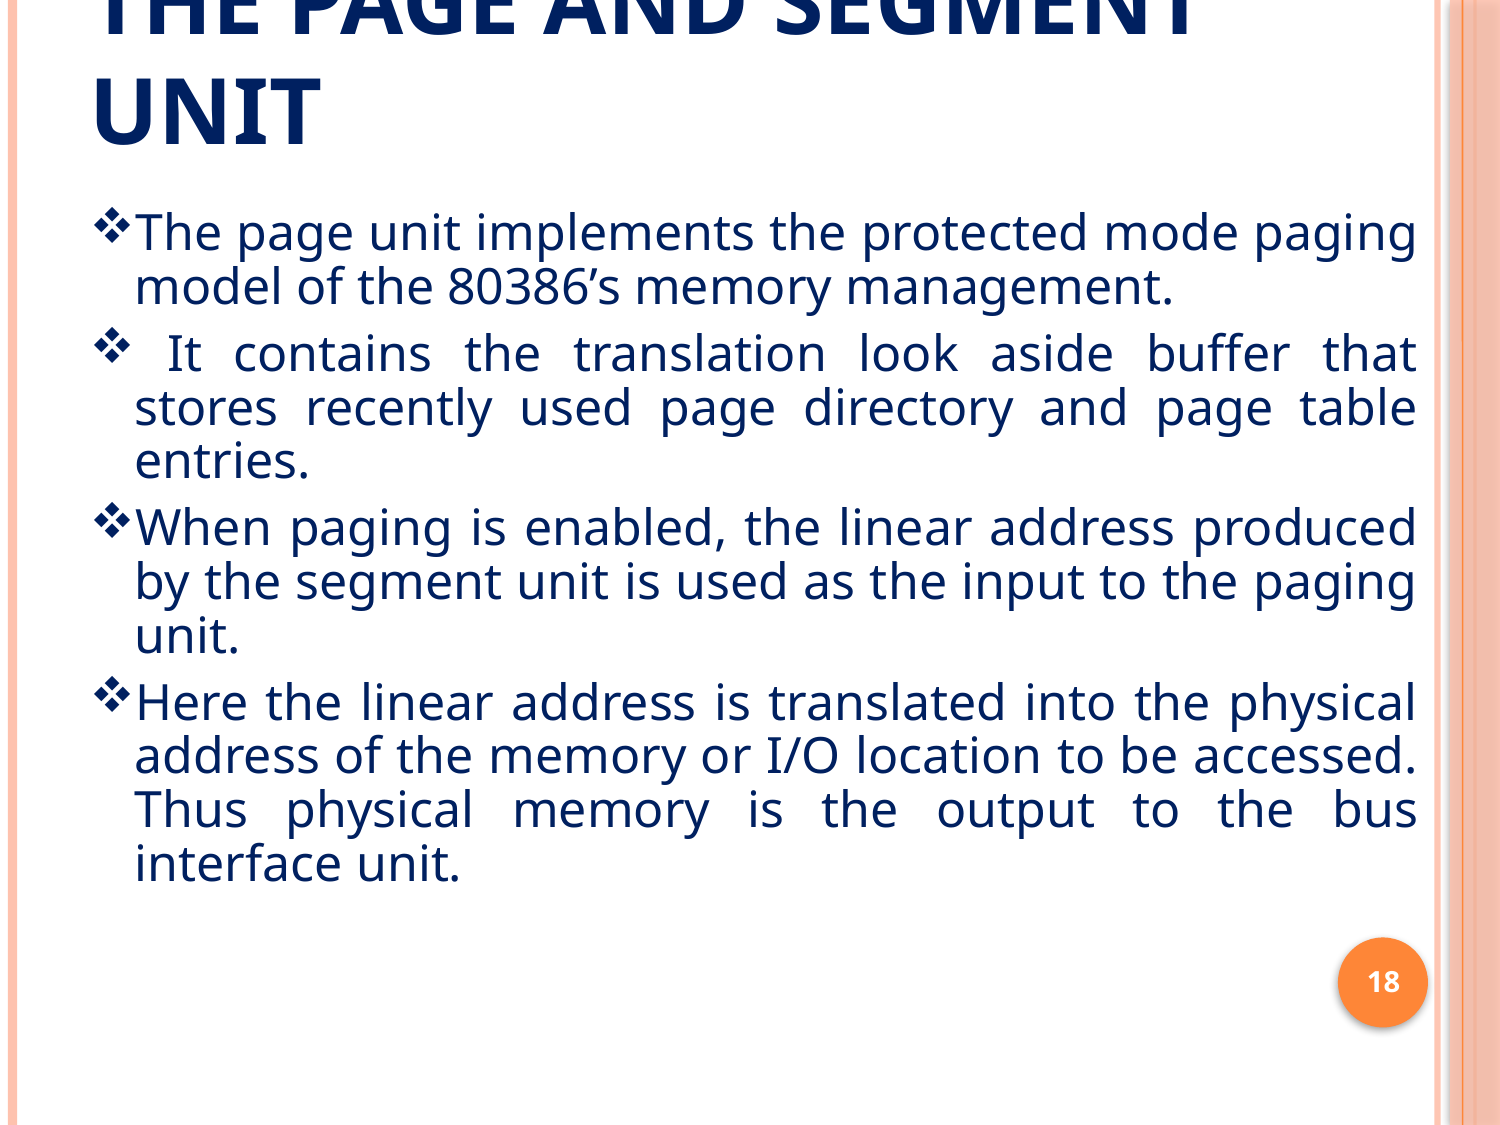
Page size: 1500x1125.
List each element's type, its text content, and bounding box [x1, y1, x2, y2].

list The page unit implements the protected mode paging model of the 80386’s memory management. It contains the translation look aside buffer that stores recently used page directory and page table entries. When paging is enabled, the linear address produced by the segment unit is used as the input to the paging unit. Here the linear address is translated into the physical address of the memory or I/O location to be accessed. Thus physical memory is the output to the bus interface unit. [75, 200, 1434, 1000]
title The page and segment unit [75, 50, 1300, 171]
slide_number 18 [1333, 940, 1434, 1027]
